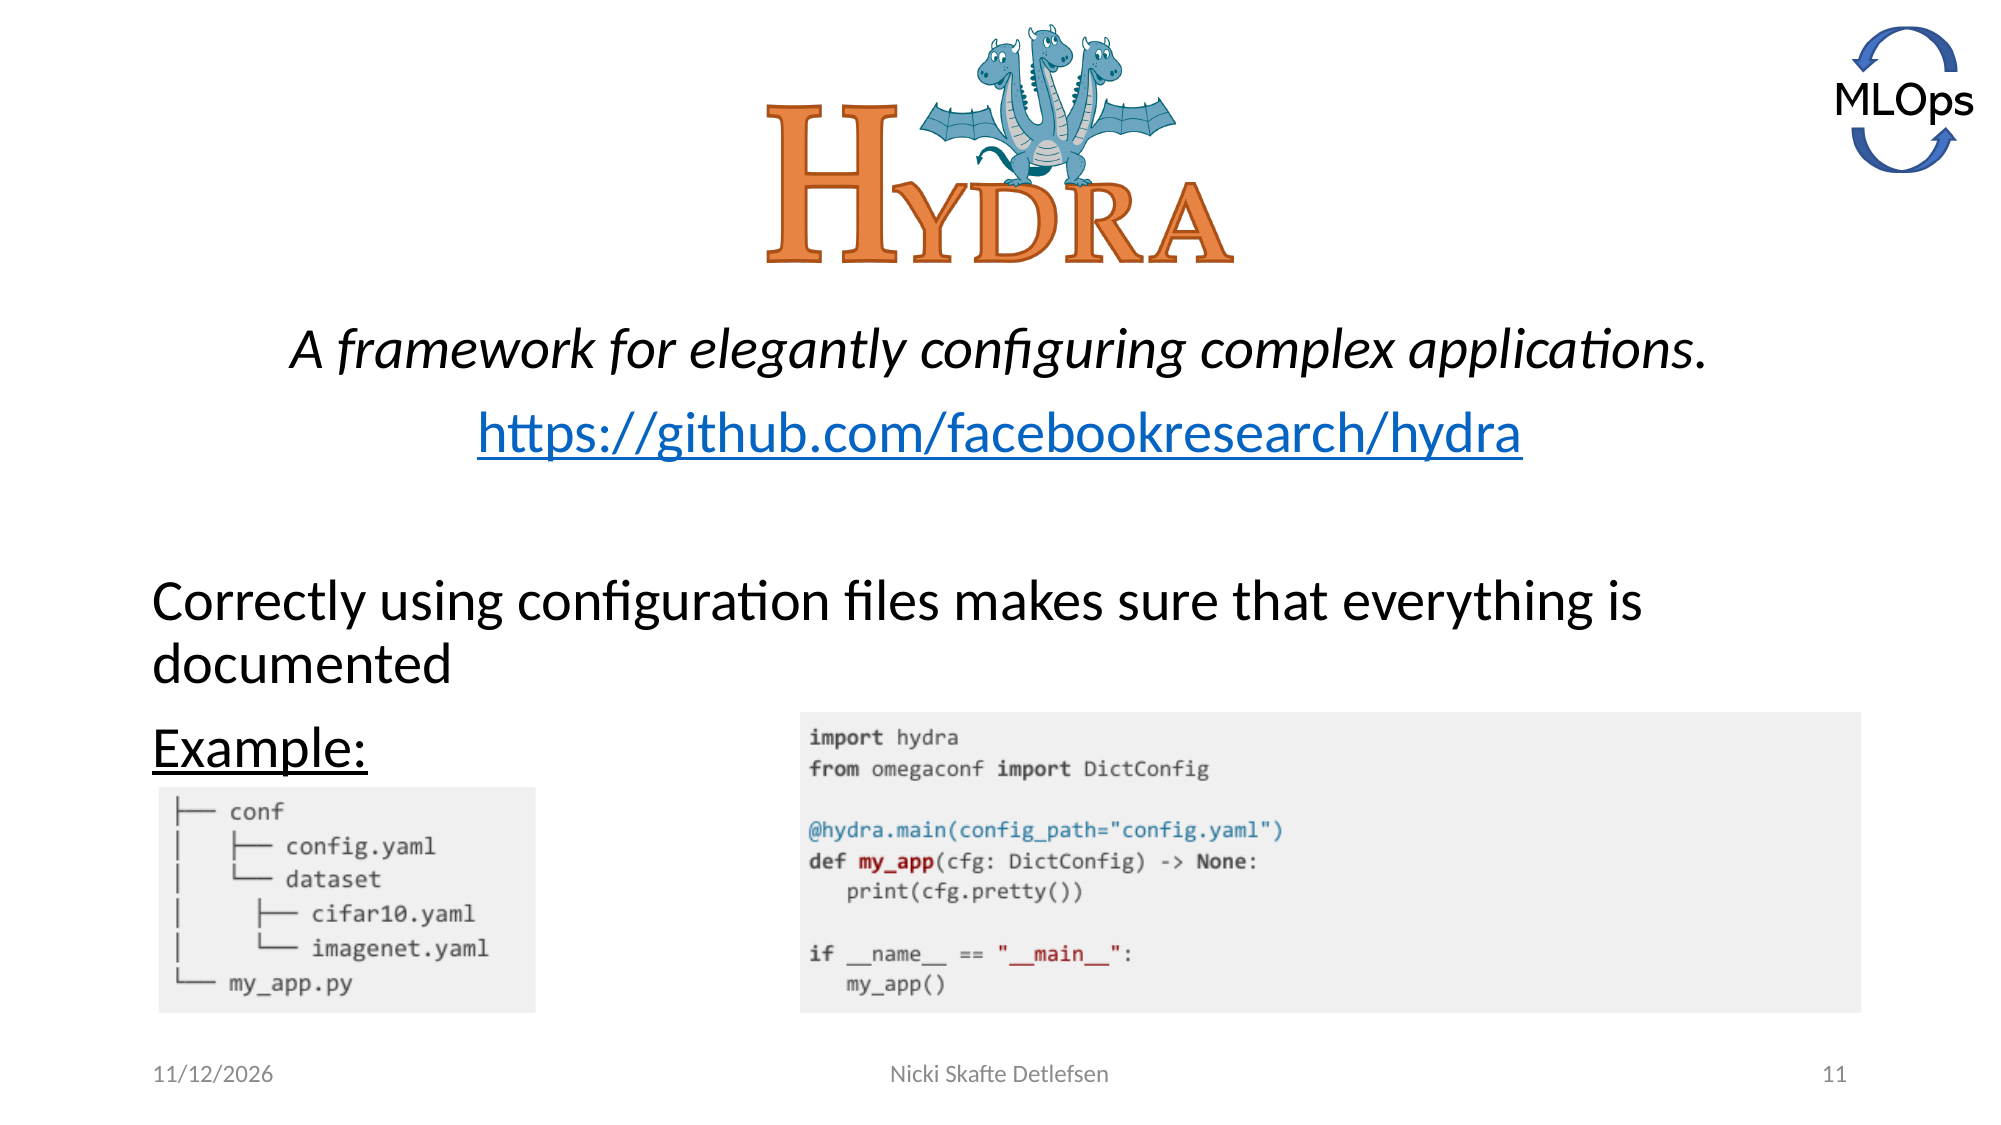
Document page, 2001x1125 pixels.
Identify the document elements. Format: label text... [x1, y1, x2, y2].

picture [158, 787, 536, 1013]
picture [728, 7, 1272, 280]
picture [799, 712, 1863, 1013]
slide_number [137, 1042, 588, 1103]
picture [1829, 22, 1978, 180]
footer Nicki Skafte Detlefsen [662, 1042, 1338, 1103]
slide_number 11 [1412, 1042, 1863, 1103]
list A framework for elegantly configuring complex applications. https://github.com/facebookresearch/hydra Correctly using configuration files makes sure that everything is documented Example: [137, 220, 1863, 1014]
